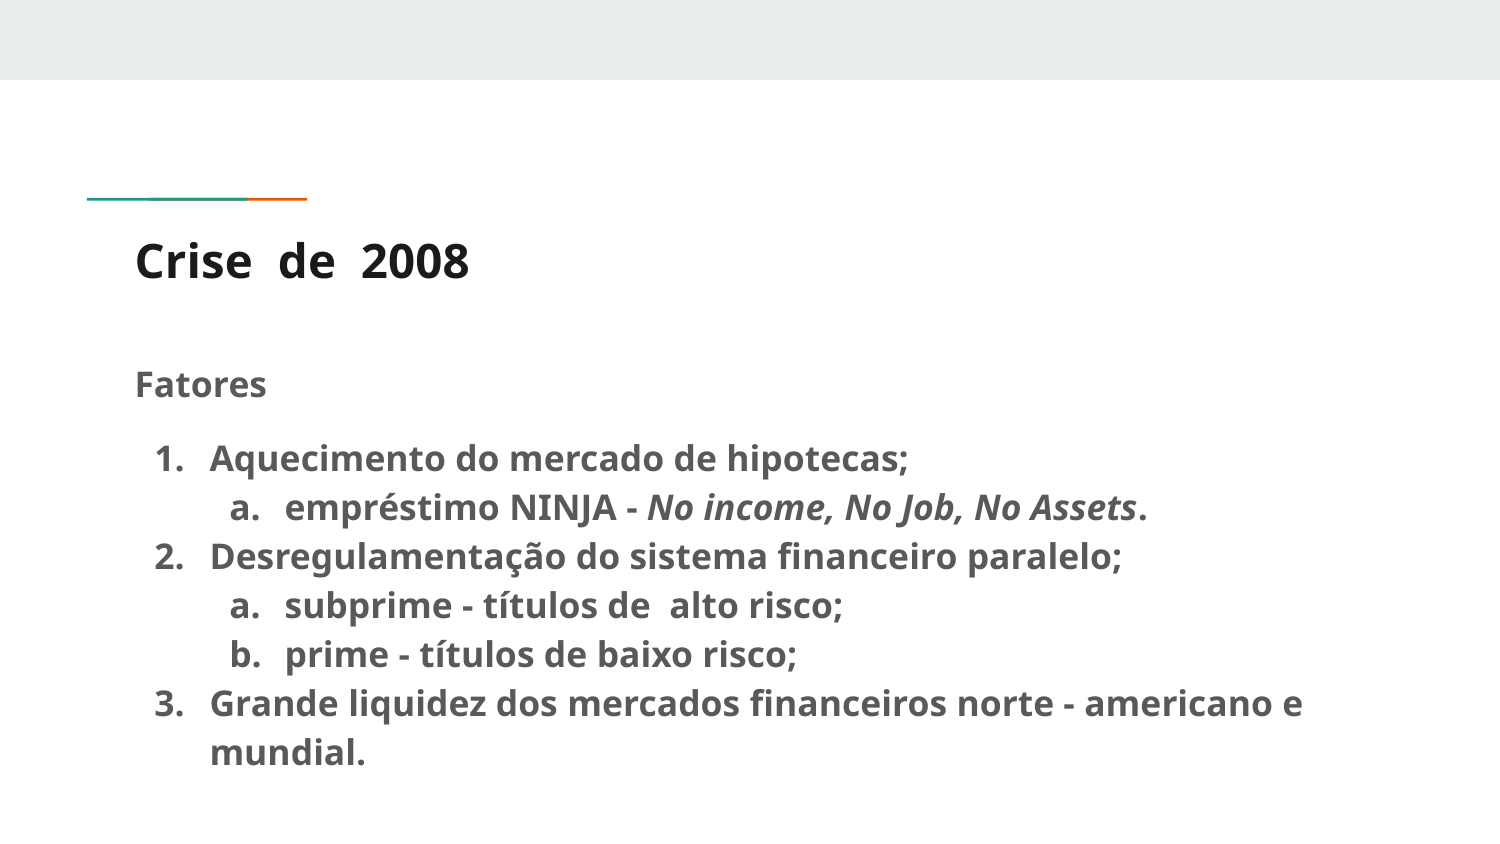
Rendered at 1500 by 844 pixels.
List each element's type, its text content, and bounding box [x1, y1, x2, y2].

title Crise de 2008 [119, 216, 1381, 305]
list Fatores Aquecimento do mercado de hipotecas; empréstimo NINJA - No income, No Job, No Assets. Desregulamentação do sistema financeiro paralelo; subprime - títulos de alto risco; prime - títulos de baixo risco; Grande liquidez dos mercados financeiros norte - americano e mundial. [119, 341, 1381, 804]
